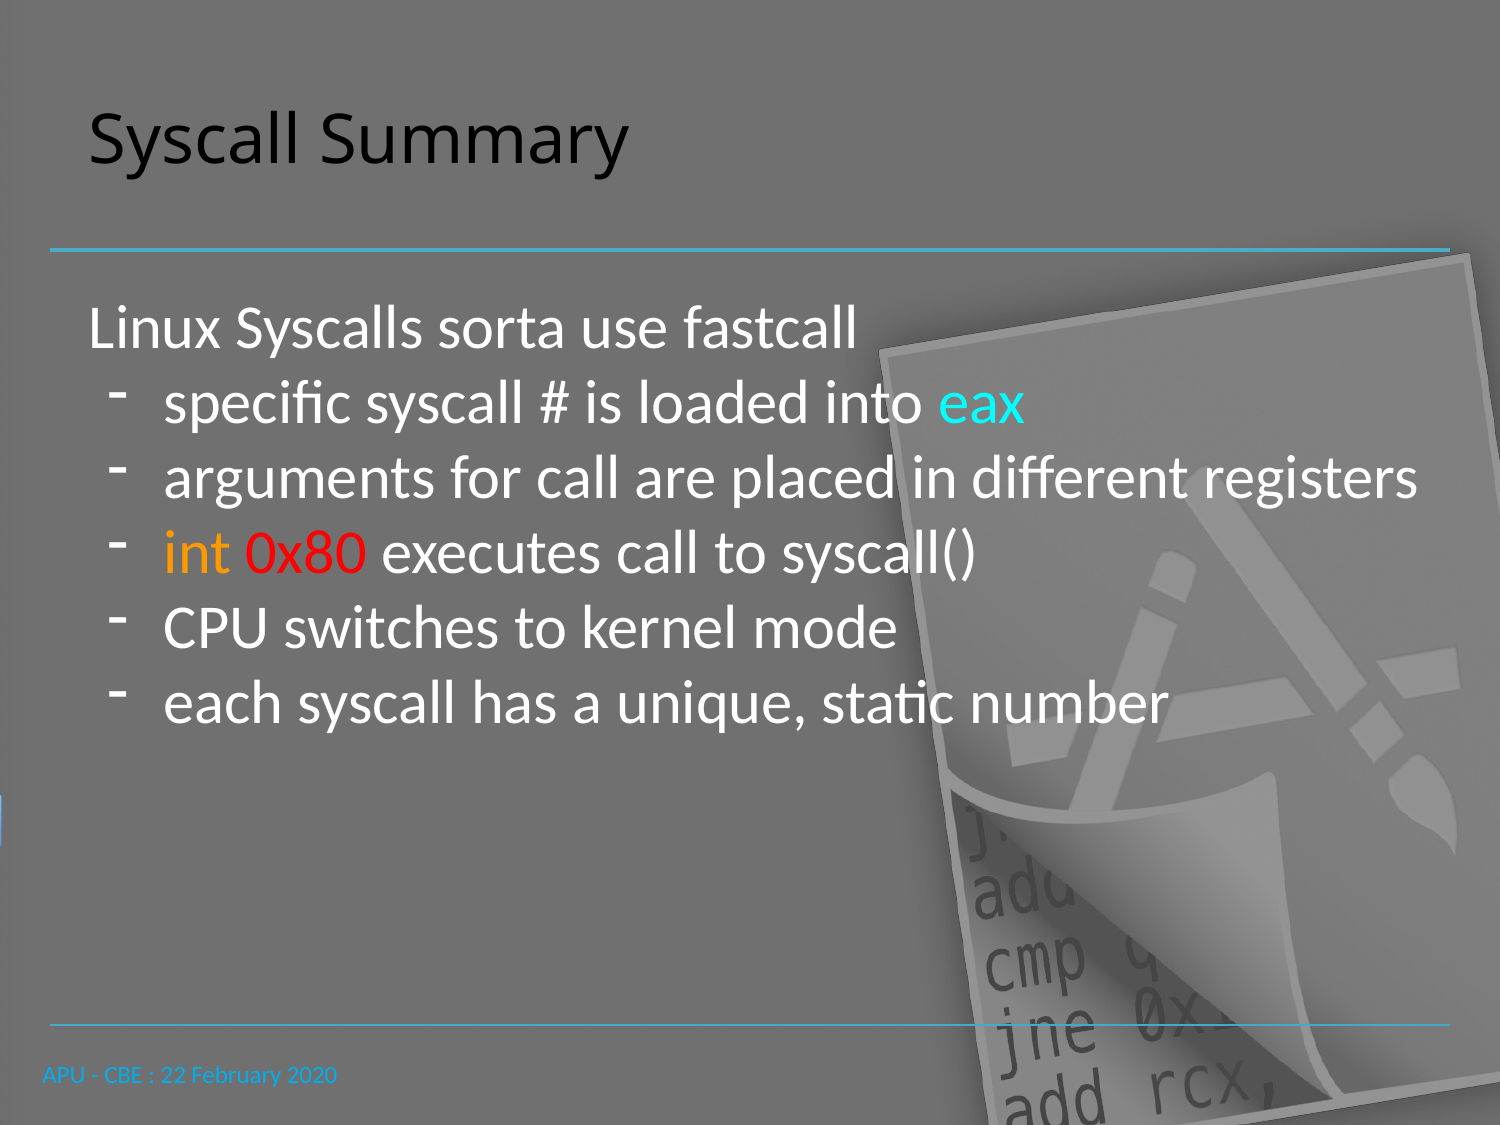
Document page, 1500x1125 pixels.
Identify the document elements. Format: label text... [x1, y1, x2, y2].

text_box Linux Syscalls sorta use fastcall specific syscall # is loaded into eax arguments for call are placed in different registers int 0x80 executes call to syscall() CPU switches to kernel mode each syscall has a unique, static number [86, 283, 1435, 736]
table_cell 4 [0, 0, 1500, 1125]
title Syscall Summary [86, 40, 710, 231]
footer APU - CBE : 22 February 2020 [40, 749, 363, 1125]
